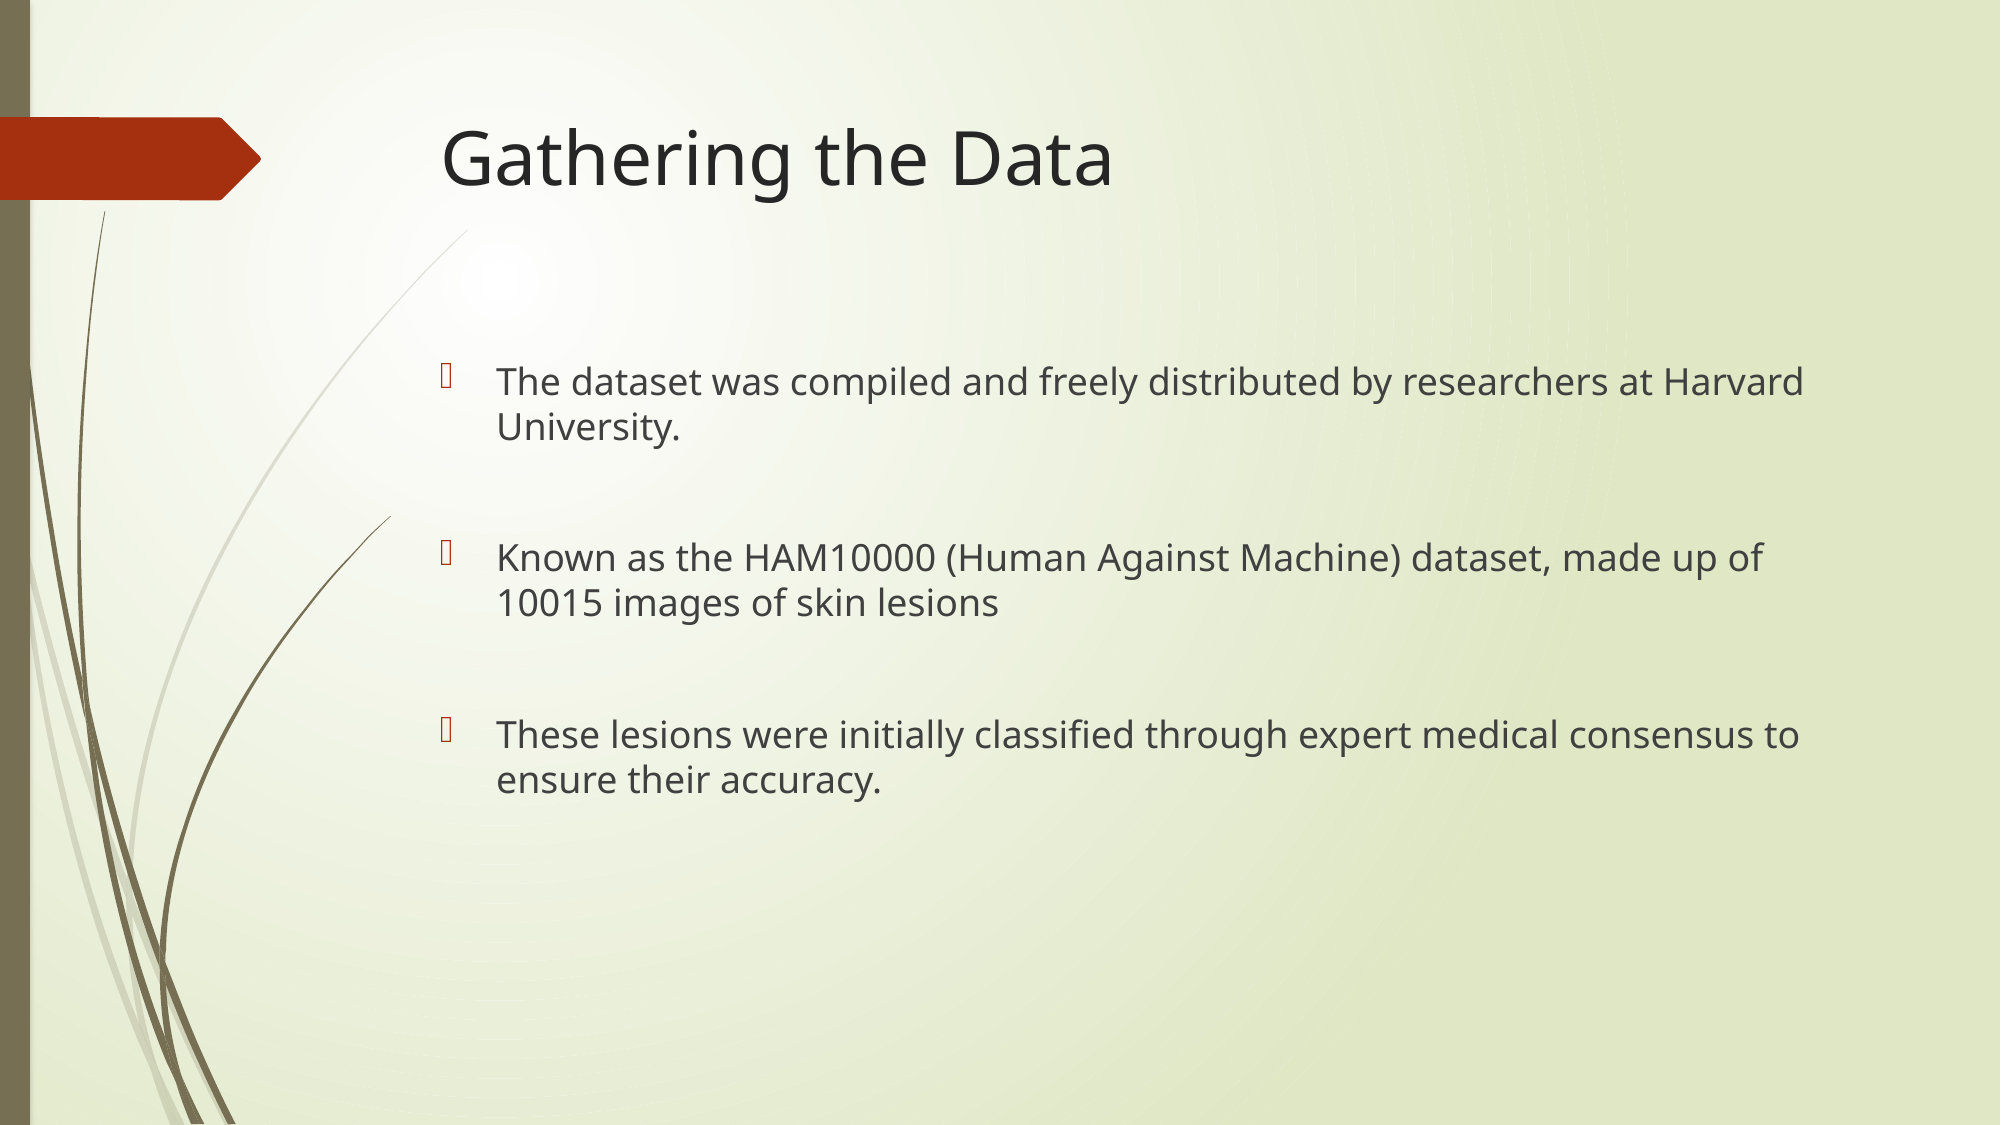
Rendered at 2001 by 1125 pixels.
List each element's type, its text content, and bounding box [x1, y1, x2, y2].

list The dataset was compiled and freely distributed by researchers at Harvard University. Known as the HAM10000 (Human Against Machine) dataset, made up of 10015 images of skin lesions These lesions were initially classified through expert medical consensus to ensure their accuracy. [424, 350, 1888, 970]
title Gathering the Data [425, 102, 1888, 313]
